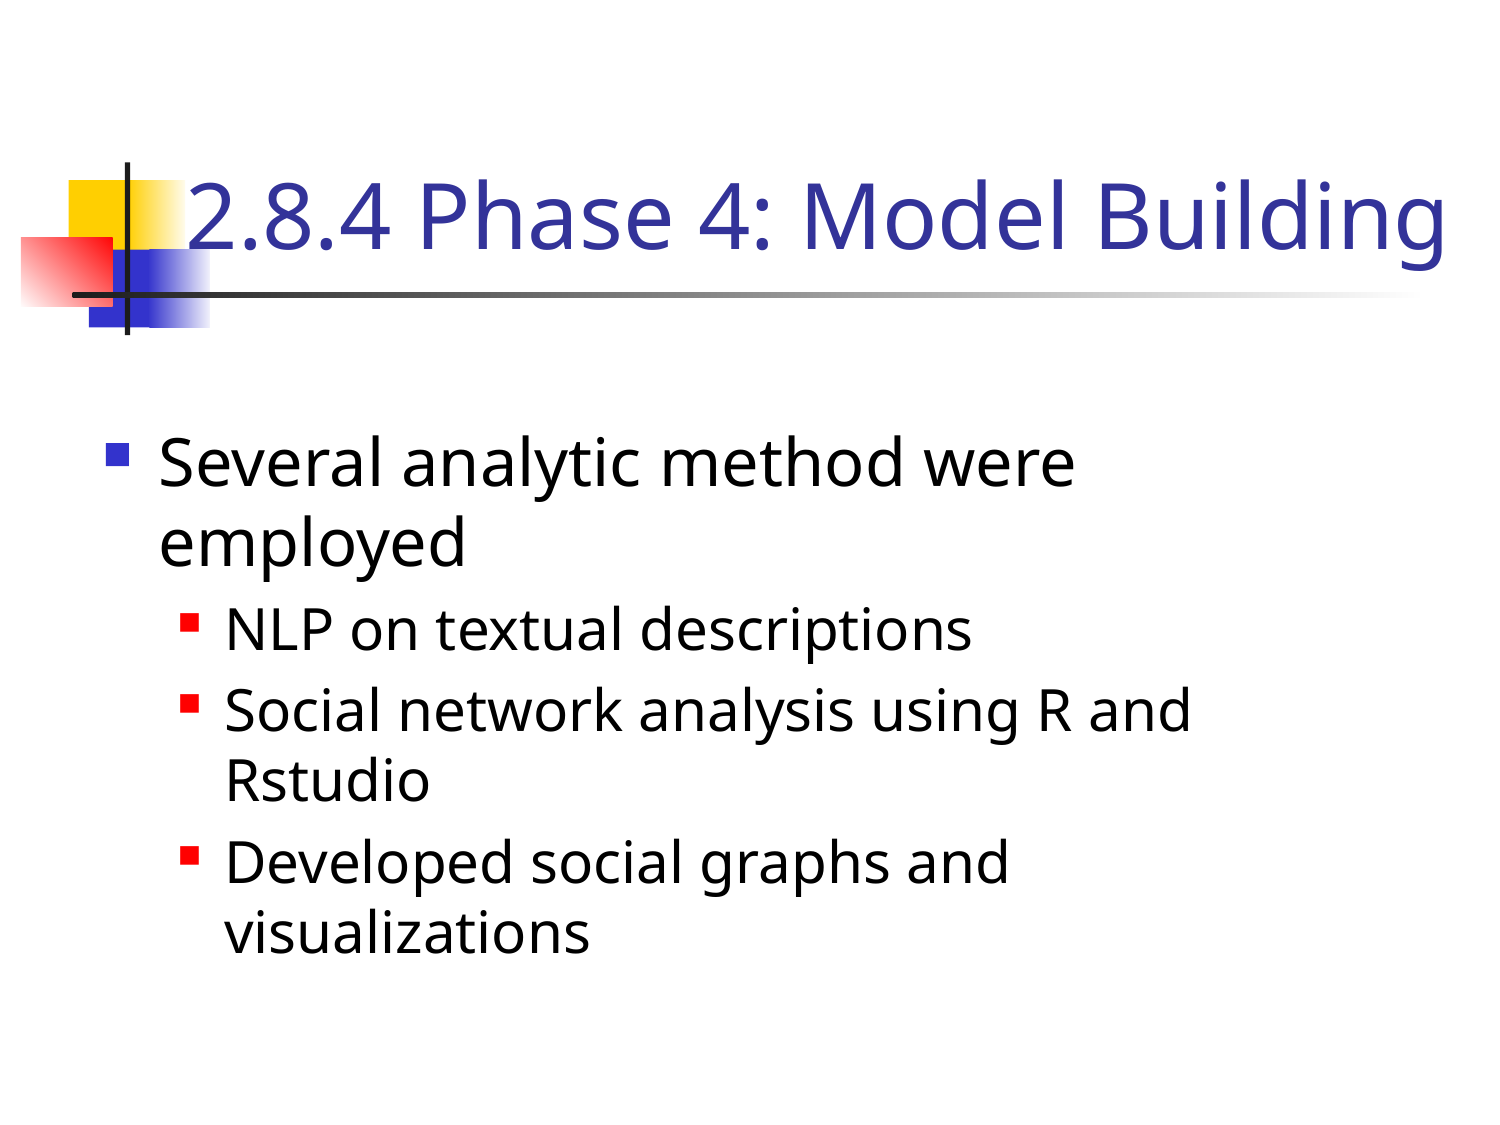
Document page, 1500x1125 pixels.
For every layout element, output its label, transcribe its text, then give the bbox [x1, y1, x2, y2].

title 2.8.4 Phase 4: Model Building [137, 34, 1500, 276]
list Several analytic method were employed NLP on textual descriptions Social network analysis using R and Rstudio Developed social graphs and visualizations [87, 412, 1402, 1038]
